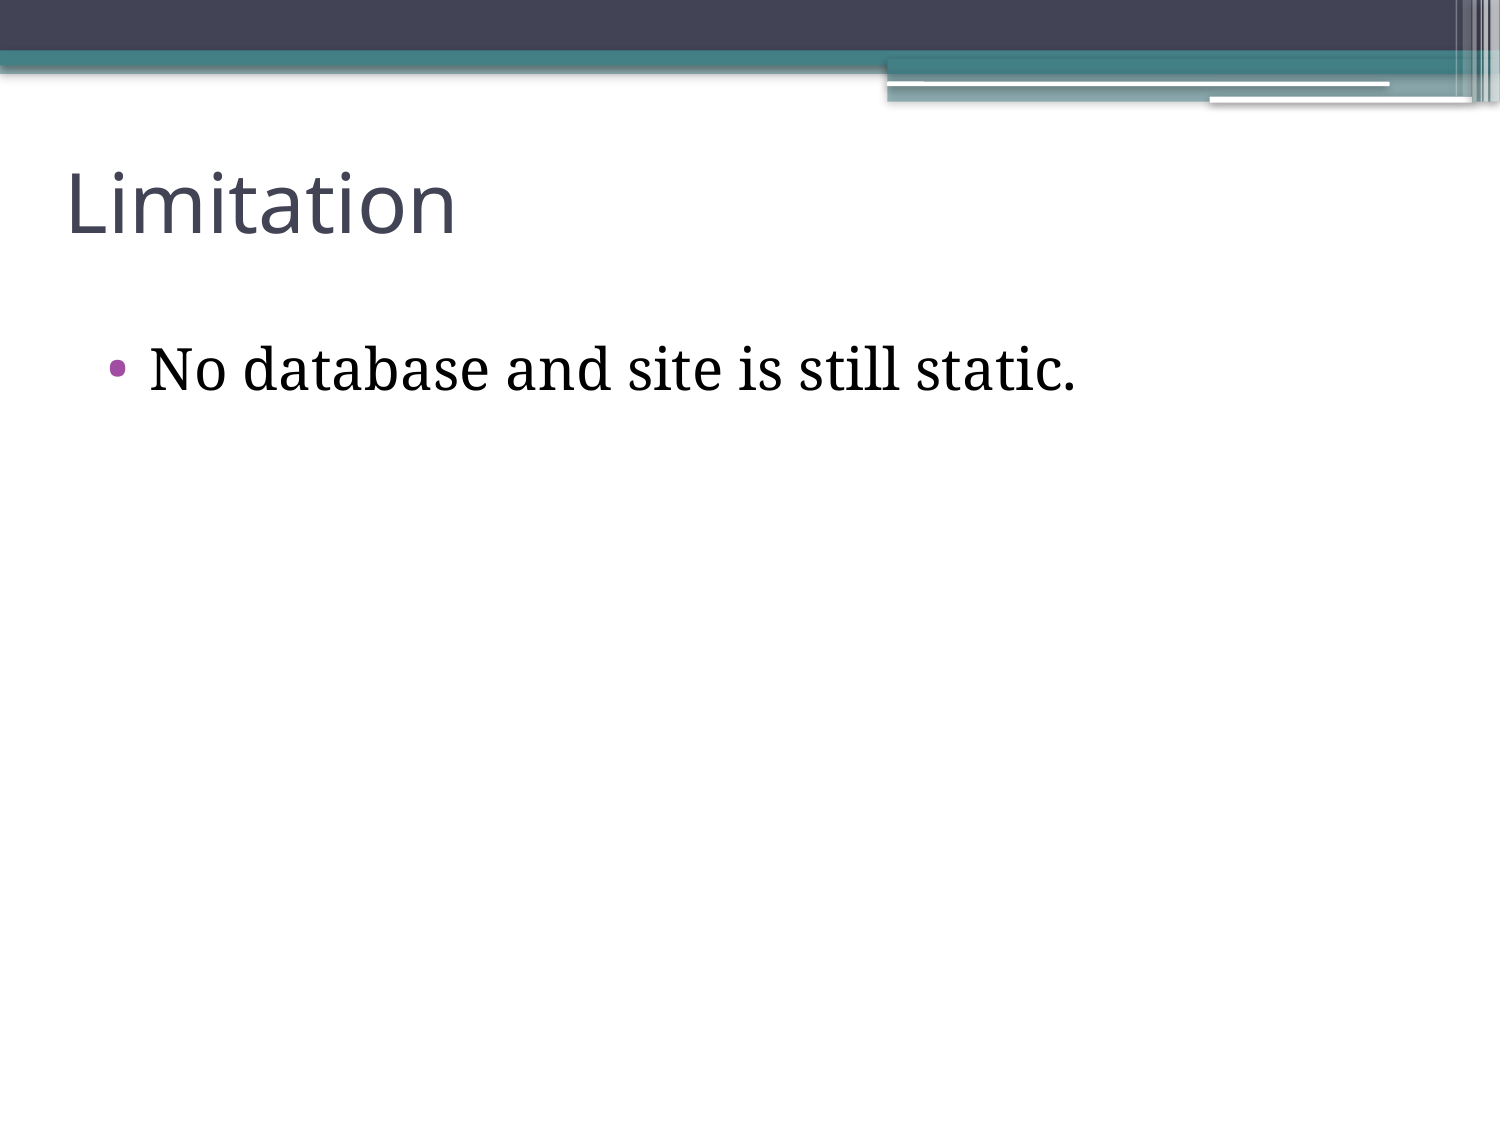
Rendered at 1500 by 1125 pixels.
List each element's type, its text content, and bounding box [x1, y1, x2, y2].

title Limitation [50, 112, 1450, 288]
list No database and site is still static. [75, 324, 1425, 1079]
